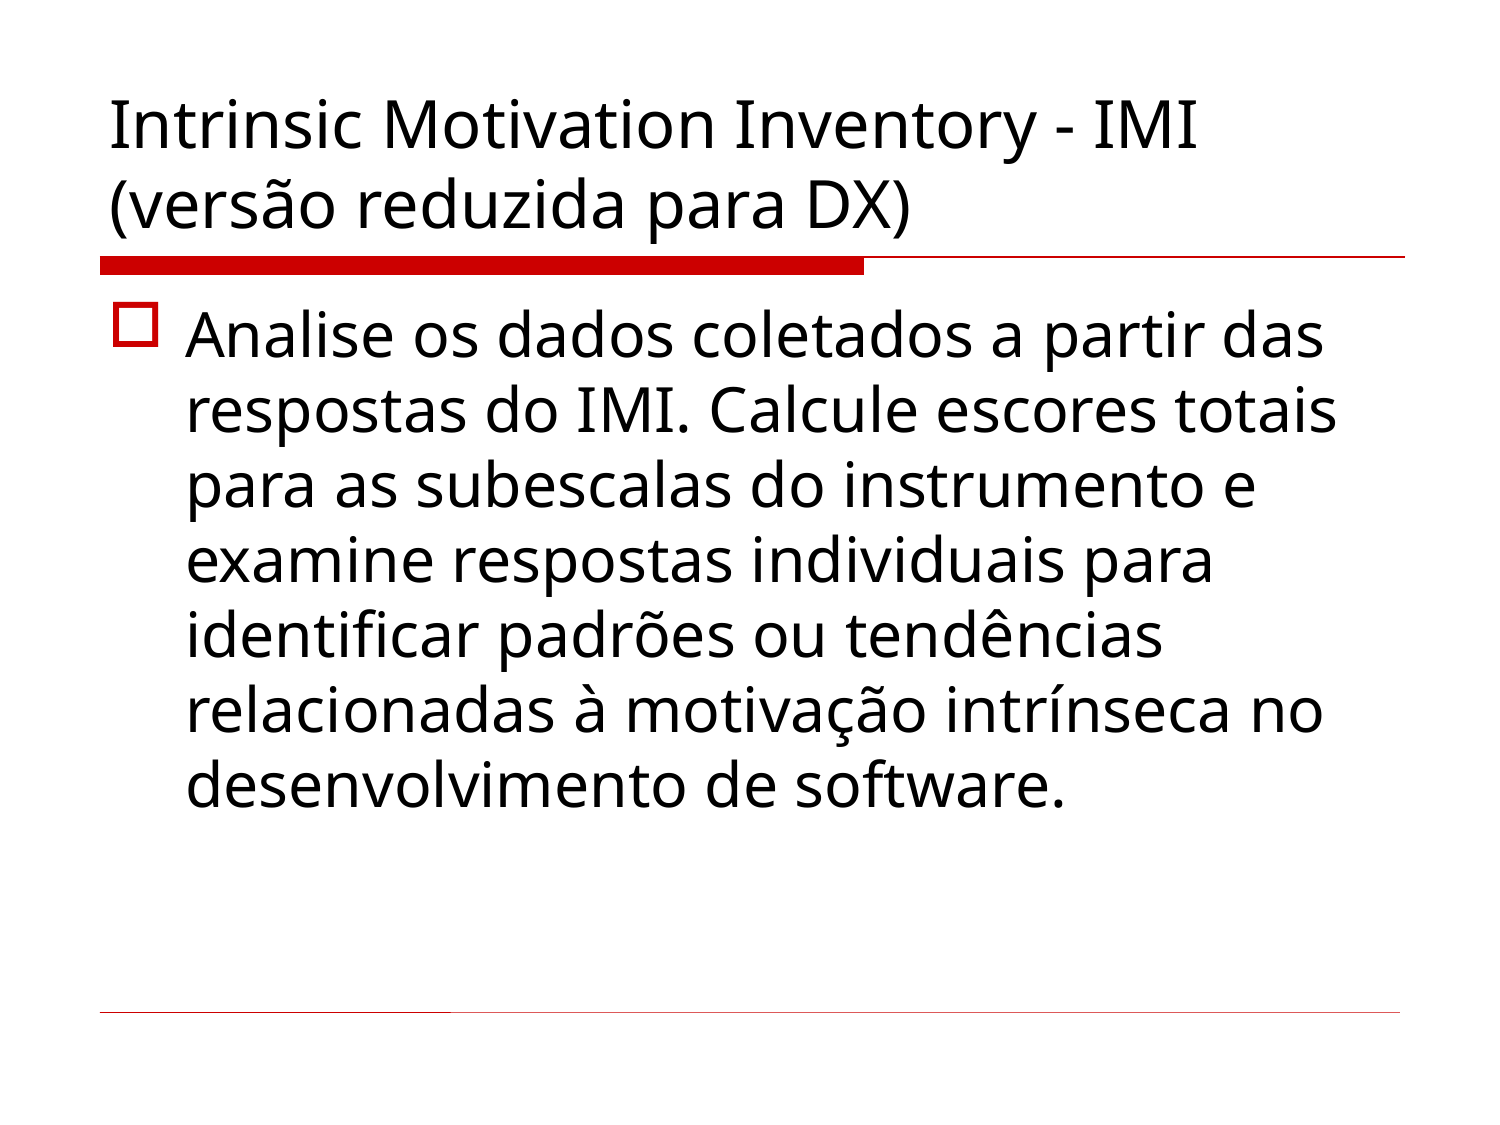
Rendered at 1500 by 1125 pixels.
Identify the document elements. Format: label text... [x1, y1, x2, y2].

list Analise os dados coletados a partir das respostas do IMI. Calcule escores totais para as subescalas do instrumento e examine respostas individuais para identificar padrões ou tendências relacionadas à motivação intrínseca no desenvolvimento de software. [92, 287, 1406, 988]
title Intrinsic Motivation Inventory - IMI (versão reduzida para DX) [93, 49, 1407, 250]
